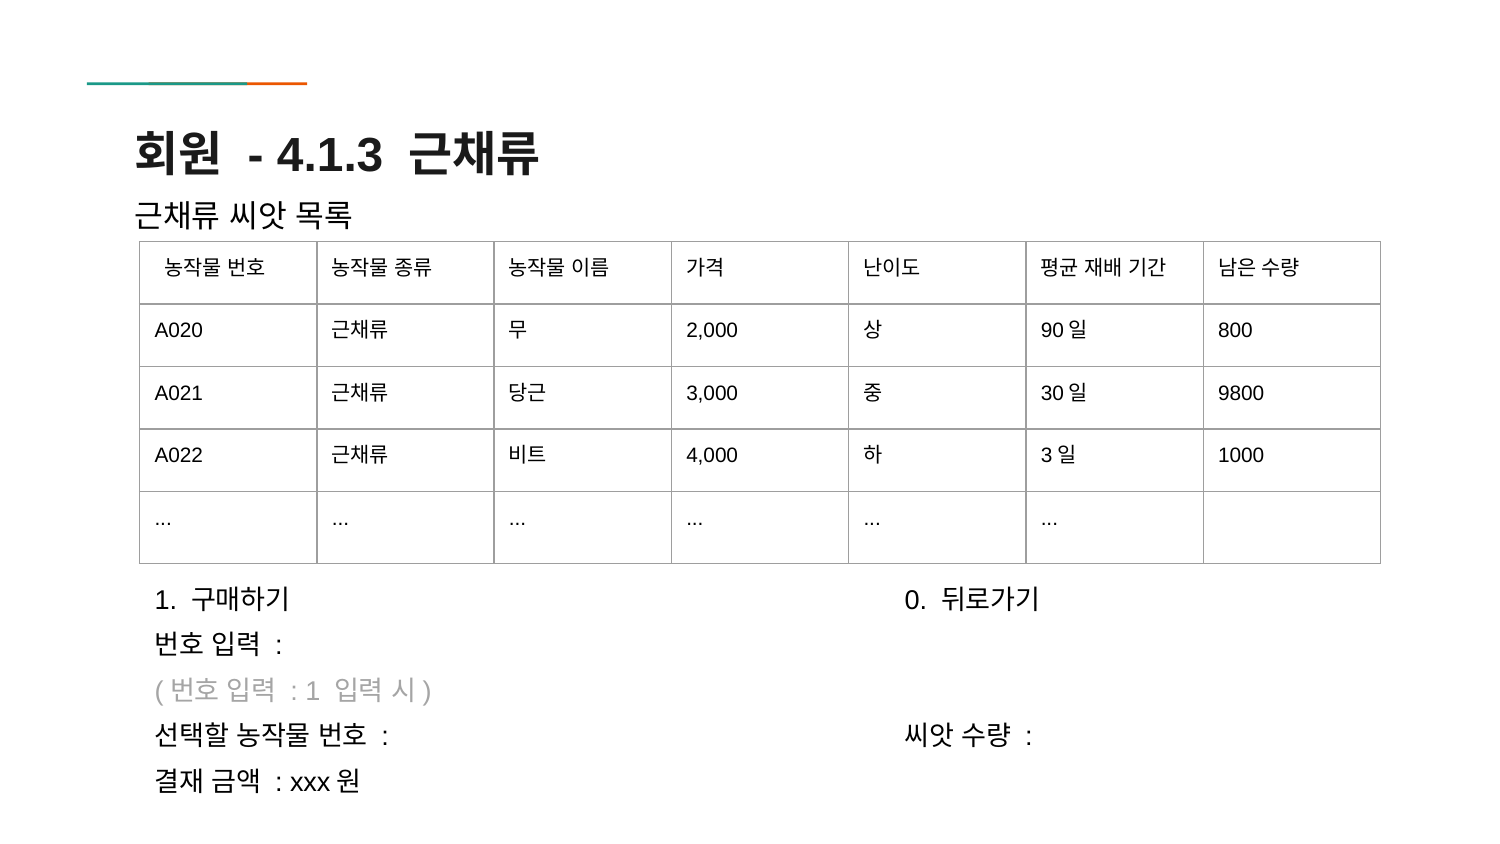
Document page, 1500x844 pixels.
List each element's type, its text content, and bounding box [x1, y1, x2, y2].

table_cell ... [140, 492, 316, 554]
table_header 가격 [672, 242, 848, 303]
table_cell A020 [140, 305, 316, 366]
table_cell 9800 [1204, 367, 1380, 428]
table_cell 근채류 [318, 430, 493, 491]
text_box 1. 구매하기 0. 뒤로가기 번호 입력 : (번호 입력 : 1 입력 시) 선택할 농작물 번호 : 씨앗 수량 : 결재 금액 : xxx원 [139, 554, 1342, 785]
table_header 평균 재배 기간 [1027, 242, 1203, 303]
title 회원 - 4.1.3 근채류 [119, 108, 1381, 196]
table_header 남은 수량 [1204, 242, 1380, 303]
table_cell 비트 [495, 430, 671, 491]
table_cell 무 [495, 305, 671, 366]
table_cell ... [672, 492, 848, 554]
table_cell ... [318, 492, 493, 554]
table_cell ... [849, 492, 1025, 554]
table_cell ... [1027, 492, 1203, 554]
table_cell 하 [849, 430, 1025, 491]
table_header 농작물 종류 [318, 242, 493, 303]
table_cell A022 [140, 430, 316, 491]
text_box 근채류 씨앗 목록 [119, 176, 703, 230]
table_cell 3일 [1027, 430, 1203, 491]
table_cell ... [495, 492, 671, 554]
table_cell A021 [140, 367, 316, 428]
table_cell [1204, 492, 1380, 563]
table_cell 상 [849, 305, 1025, 366]
table_cell 4,000 [672, 430, 848, 491]
table_header 농작물 이름 [495, 242, 671, 303]
table_header 난이도 [849, 242, 1025, 303]
table_cell 3,000 [672, 367, 848, 428]
table_cell 1000 [1204, 430, 1380, 491]
table_cell 30일 [1027, 367, 1203, 428]
table_cell 중 [849, 367, 1025, 428]
table_cell 근채류 [318, 367, 493, 428]
table_cell 2,000 [672, 305, 848, 366]
table_cell 800 [1204, 305, 1380, 366]
table_cell 당근 [495, 367, 671, 428]
table_cell 90일 [1027, 305, 1203, 366]
table_header 농작물 번호 [140, 242, 316, 303]
table_cell 근채류 [318, 305, 493, 366]
